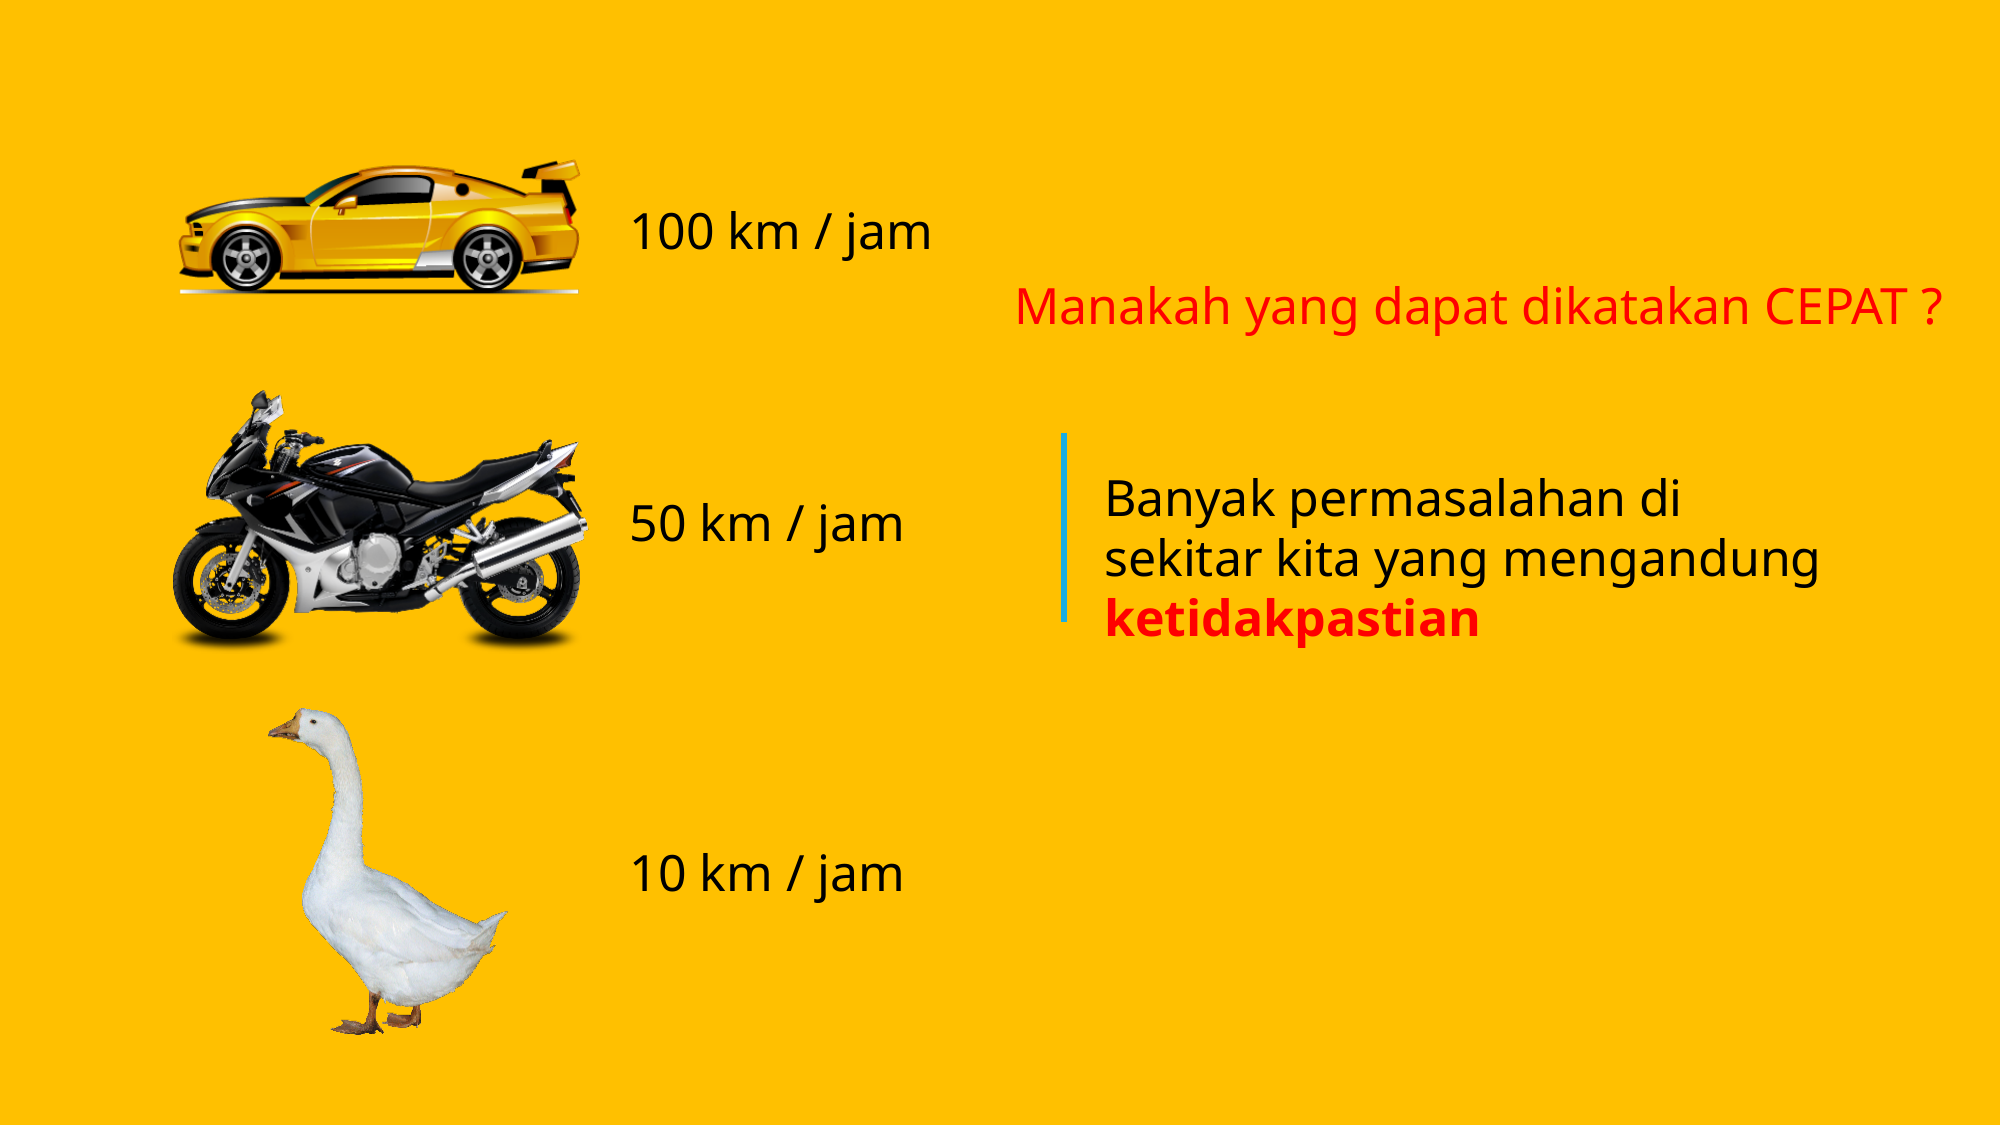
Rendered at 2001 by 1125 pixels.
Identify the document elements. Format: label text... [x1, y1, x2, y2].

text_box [1063, 432, 1868, 623]
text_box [171, 137, 937, 323]
text_box Manakah yang dapat dikatakan CEPAT ? [999, 266, 1958, 342]
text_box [171, 389, 909, 655]
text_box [267, 708, 909, 1035]
